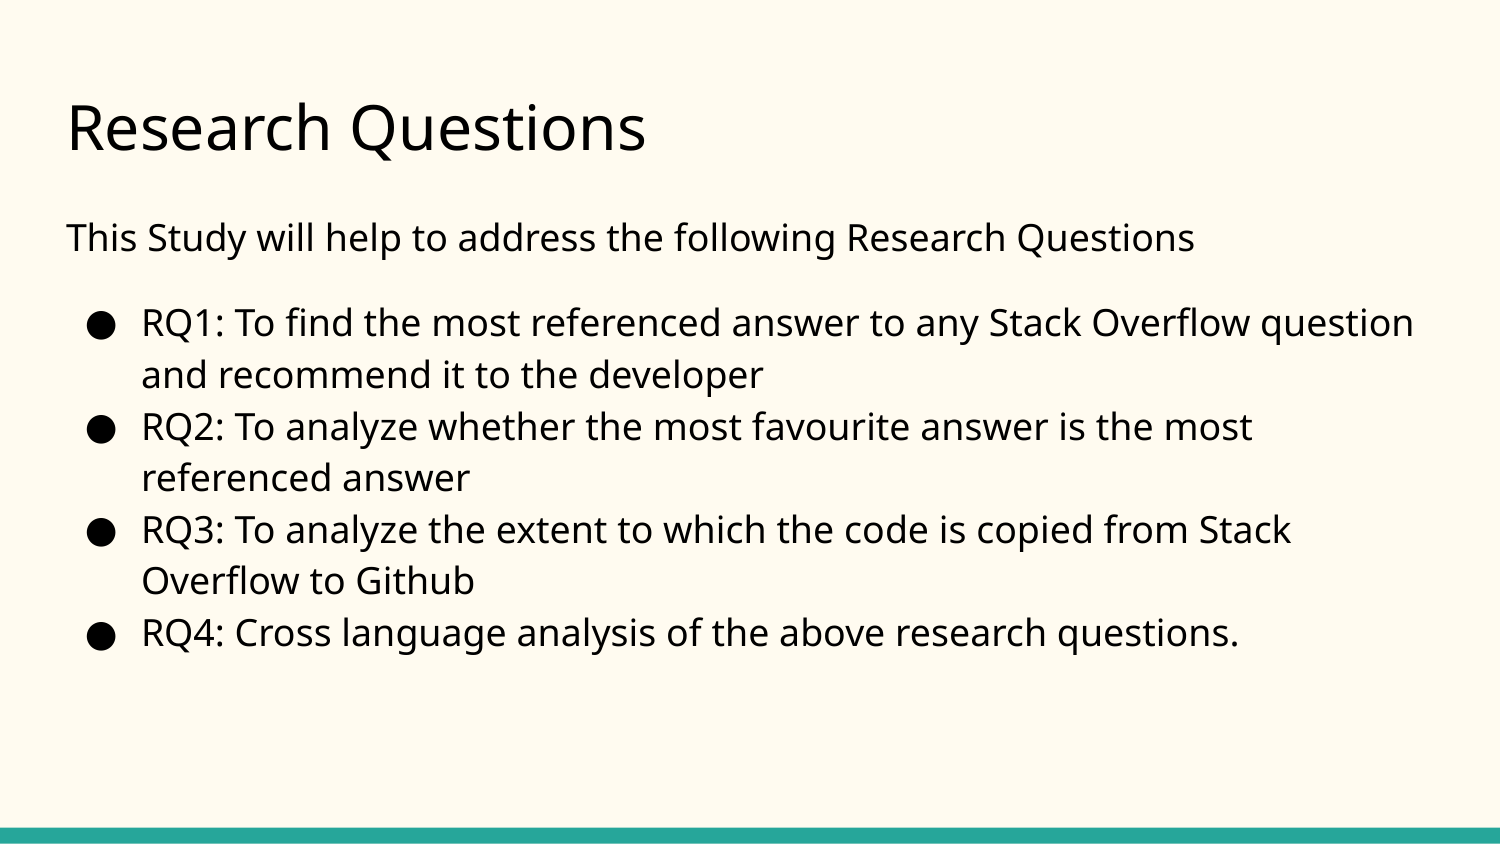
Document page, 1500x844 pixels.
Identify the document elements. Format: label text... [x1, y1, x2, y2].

title Research Questions [51, 72, 1449, 174]
list This Study will help to address the following Research Questions RQ1: To find the most referenced answer to any Stack Overflow question and recommend it to the developer RQ2: To analyze whether the most favourite answer is the most referenced answer RQ3: To analyze the extent to which the code is copied from Stack Overflow to Github RQ4: Cross language analysis of the above research questions. [51, 192, 1449, 750]
